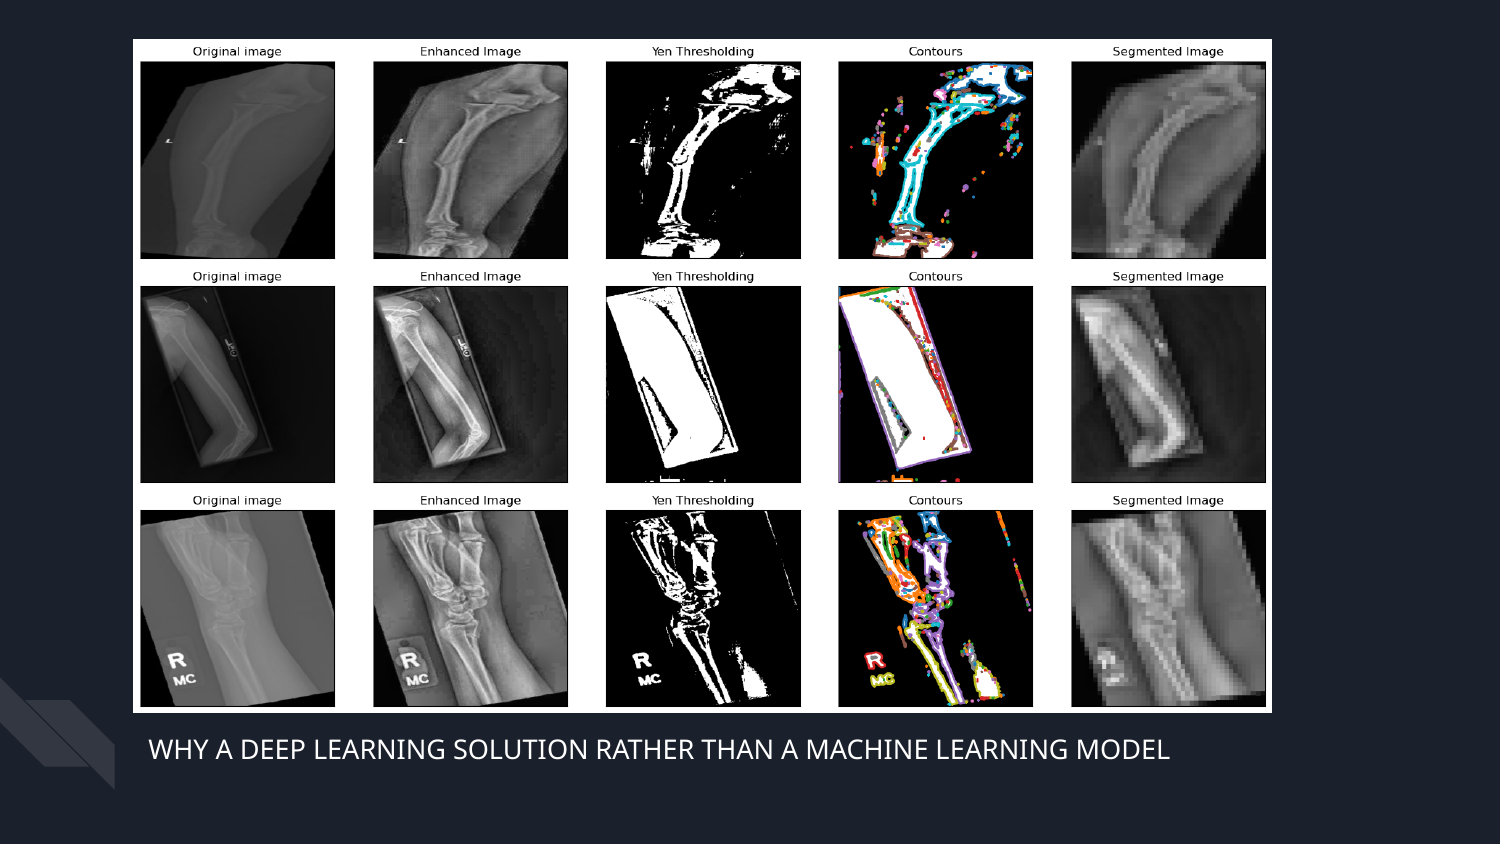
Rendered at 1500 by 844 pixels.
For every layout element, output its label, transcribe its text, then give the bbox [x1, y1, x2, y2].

list WHY A DEEP LEARNING SOLUTION RATHER THAN A MACHINE LEARNING MODEL [133, 720, 1272, 793]
picture [133, 39, 1272, 714]
